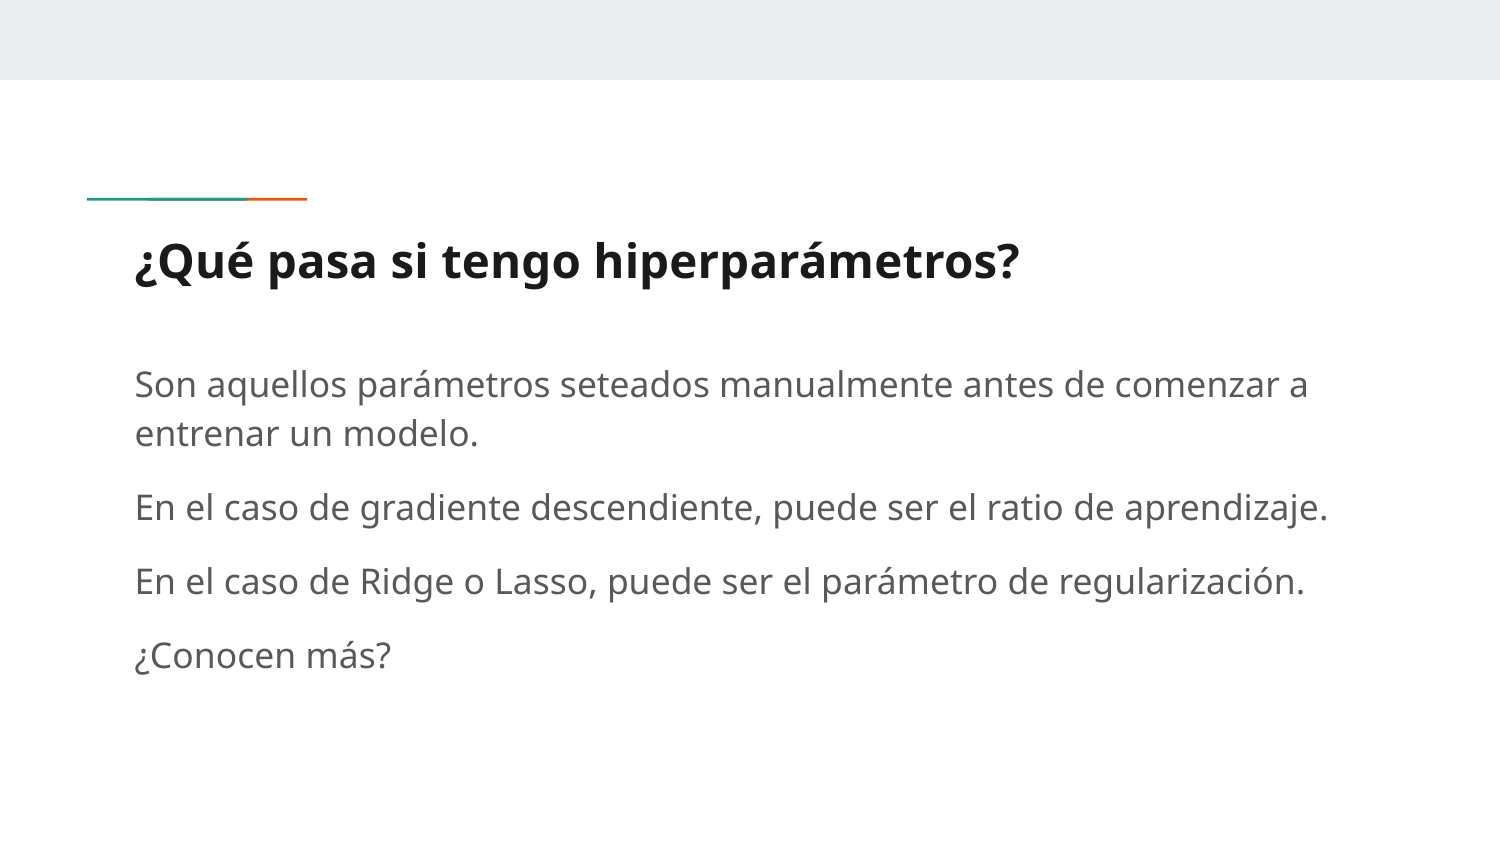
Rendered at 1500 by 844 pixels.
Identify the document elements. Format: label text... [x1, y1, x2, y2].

list Son aquellos parámetros seteados manualmente antes de comenzar a entrenar un modelo. En el caso de gradiente descendiente, puede ser el ratio de aprendizaje. En el caso de Ridge o Lasso, puede ser el parámetro de regularización. ¿Conocen más? [119, 341, 1381, 712]
title ¿Qué pasa si tengo hiperparámetros? [119, 216, 1381, 305]
